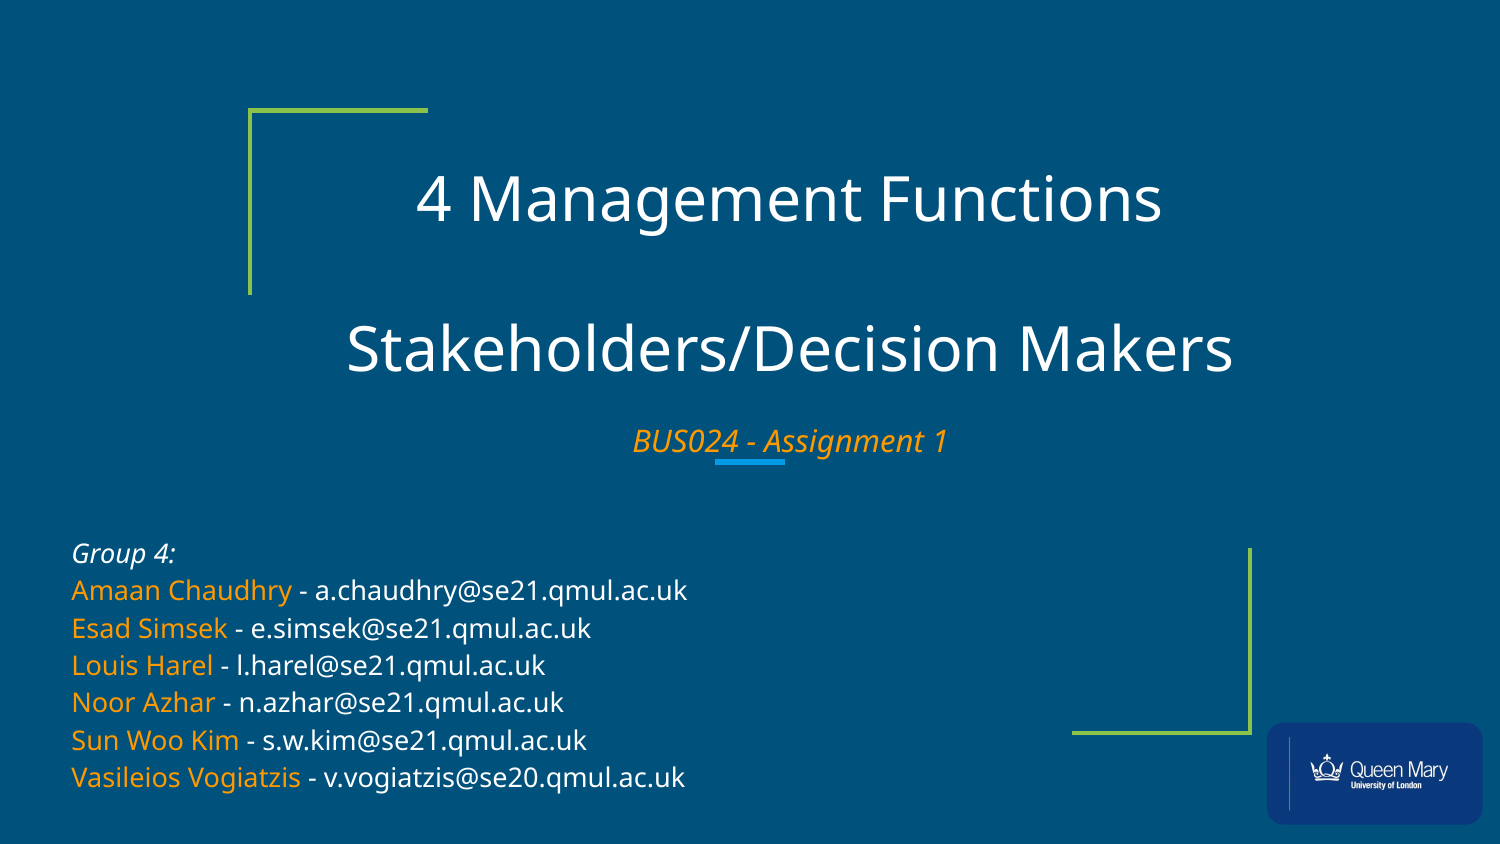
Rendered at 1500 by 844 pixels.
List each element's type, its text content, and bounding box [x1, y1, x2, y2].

title Group 4: Amaan Chaudhry - a.chaudhry@se21.qmul.ac.uk Esad Simsek - e.simsek@se21.qmul.ac.uk Louis Harel - l.harel@se21.qmul.ac.uk Noor Azhar - n.azhar@se21.qmul.ac.uk Sun Woo Kim - s.w.kim@se21.qmul.ac.uk Vasileios Vogiatzis - v.vogiatzis@se20.qmul.ac.uk [56, 506, 1066, 808]
picture [1267, 723, 1482, 824]
title 4 Management Functions Stakeholders/Decision Makers BUS024 - Assignment 1 [256, 105, 1326, 474]
